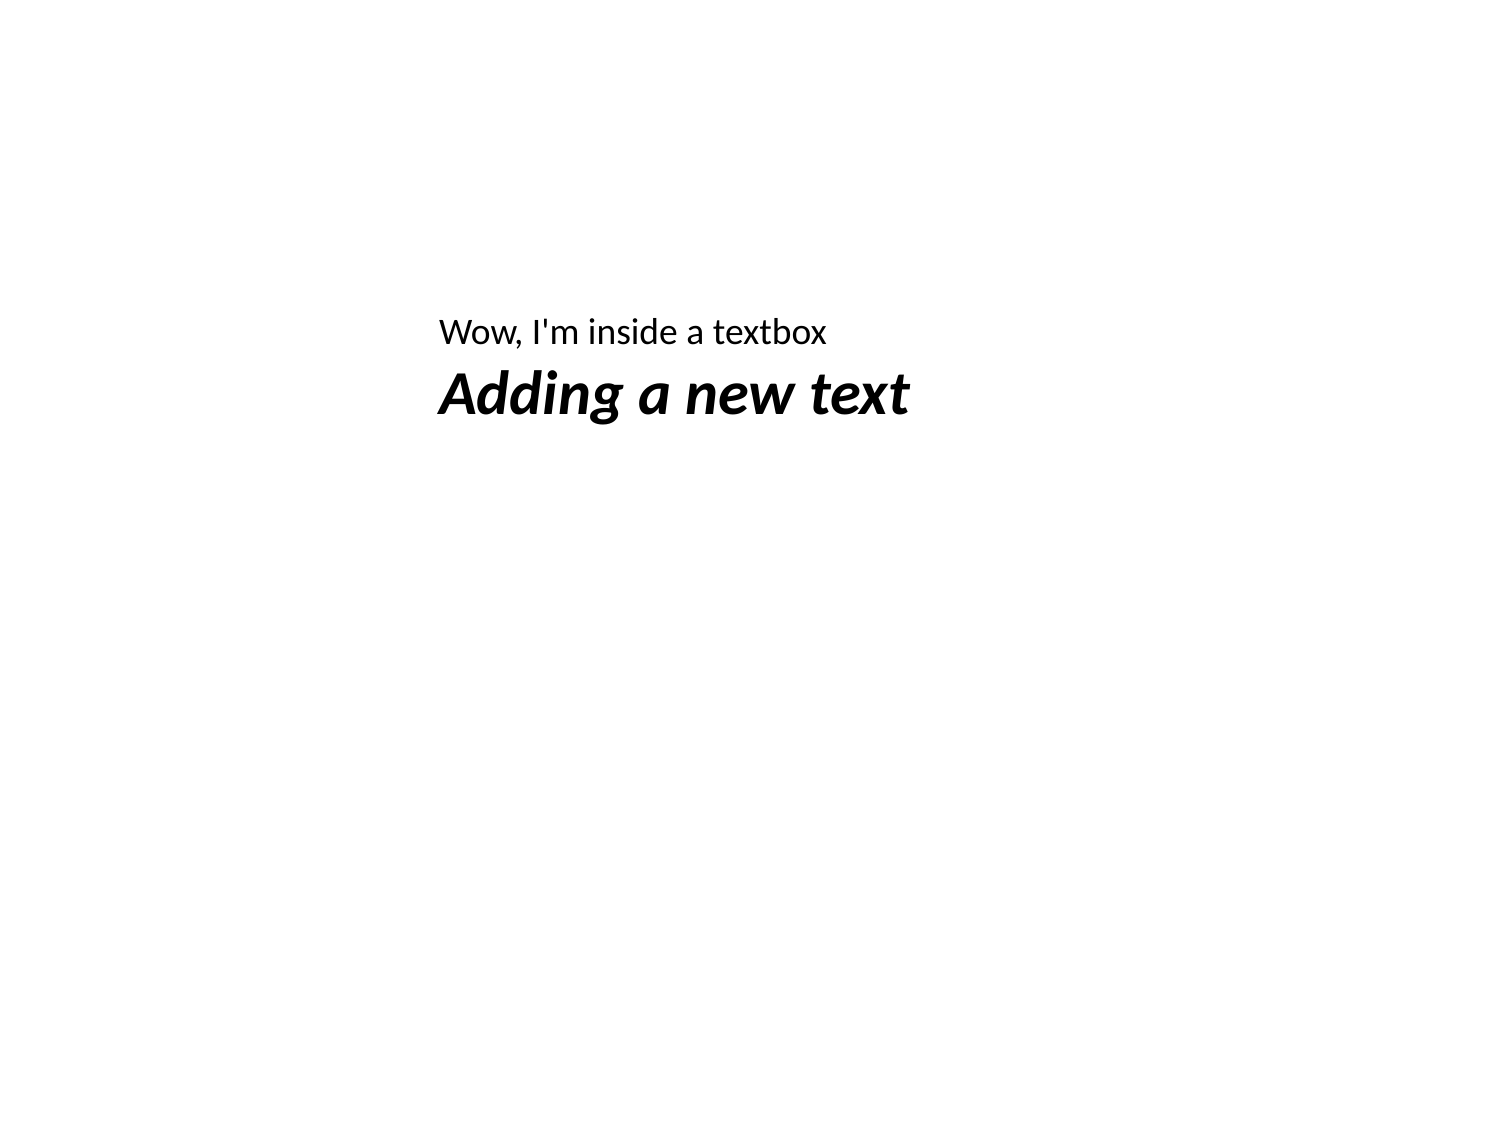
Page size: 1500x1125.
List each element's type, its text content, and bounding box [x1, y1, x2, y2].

text_box Wow, I'm inside a textbox Adding a new text [424, 299, 926, 435]
